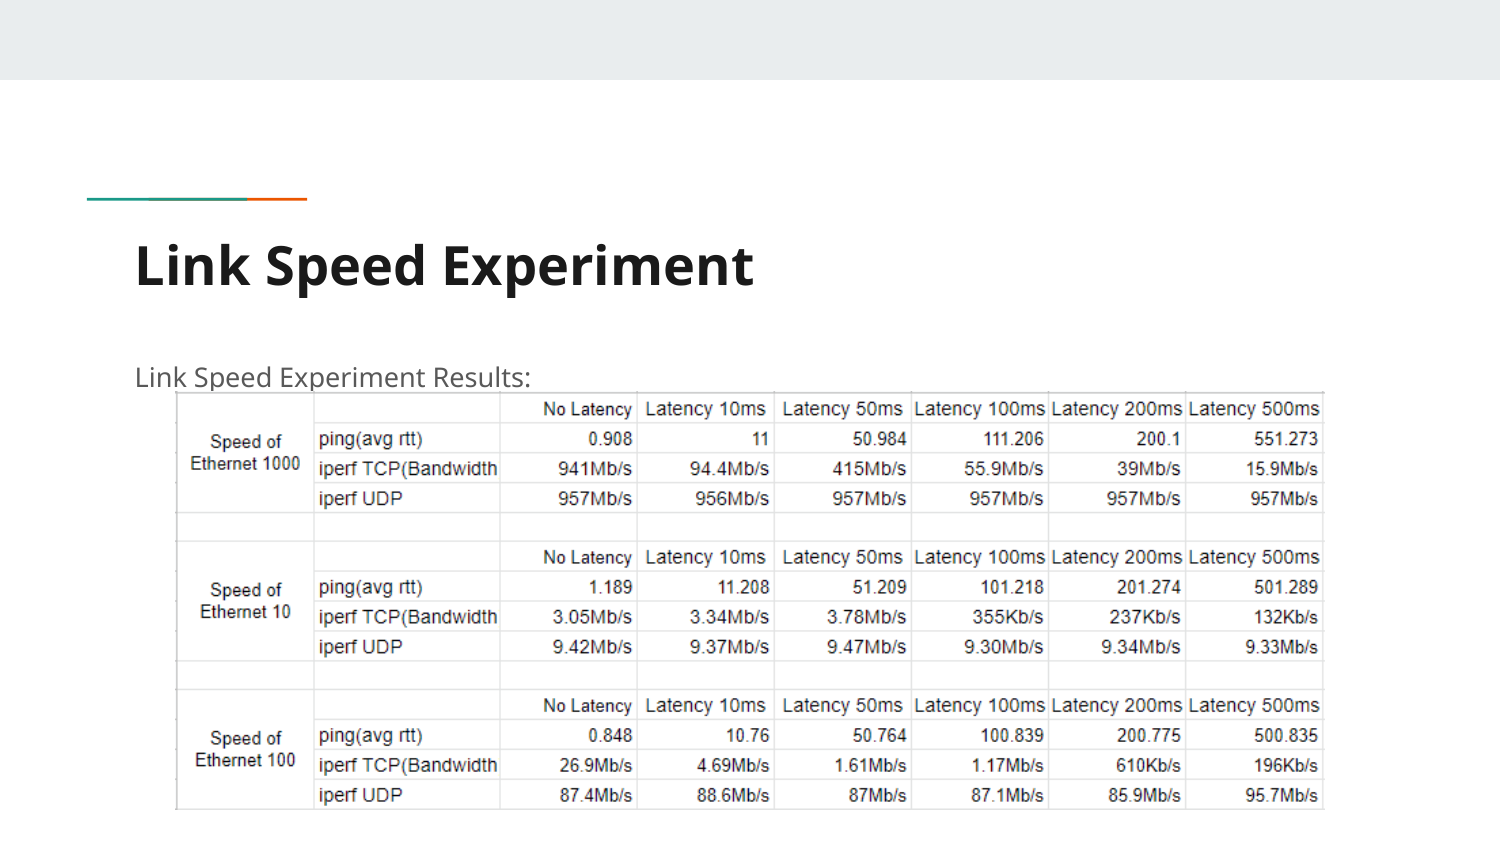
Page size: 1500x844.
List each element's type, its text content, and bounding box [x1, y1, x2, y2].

list Link Speed Experiment Results: [119, 341, 1381, 712]
picture [174, 391, 1325, 810]
title Link Speed Experiment [119, 216, 1381, 305]
